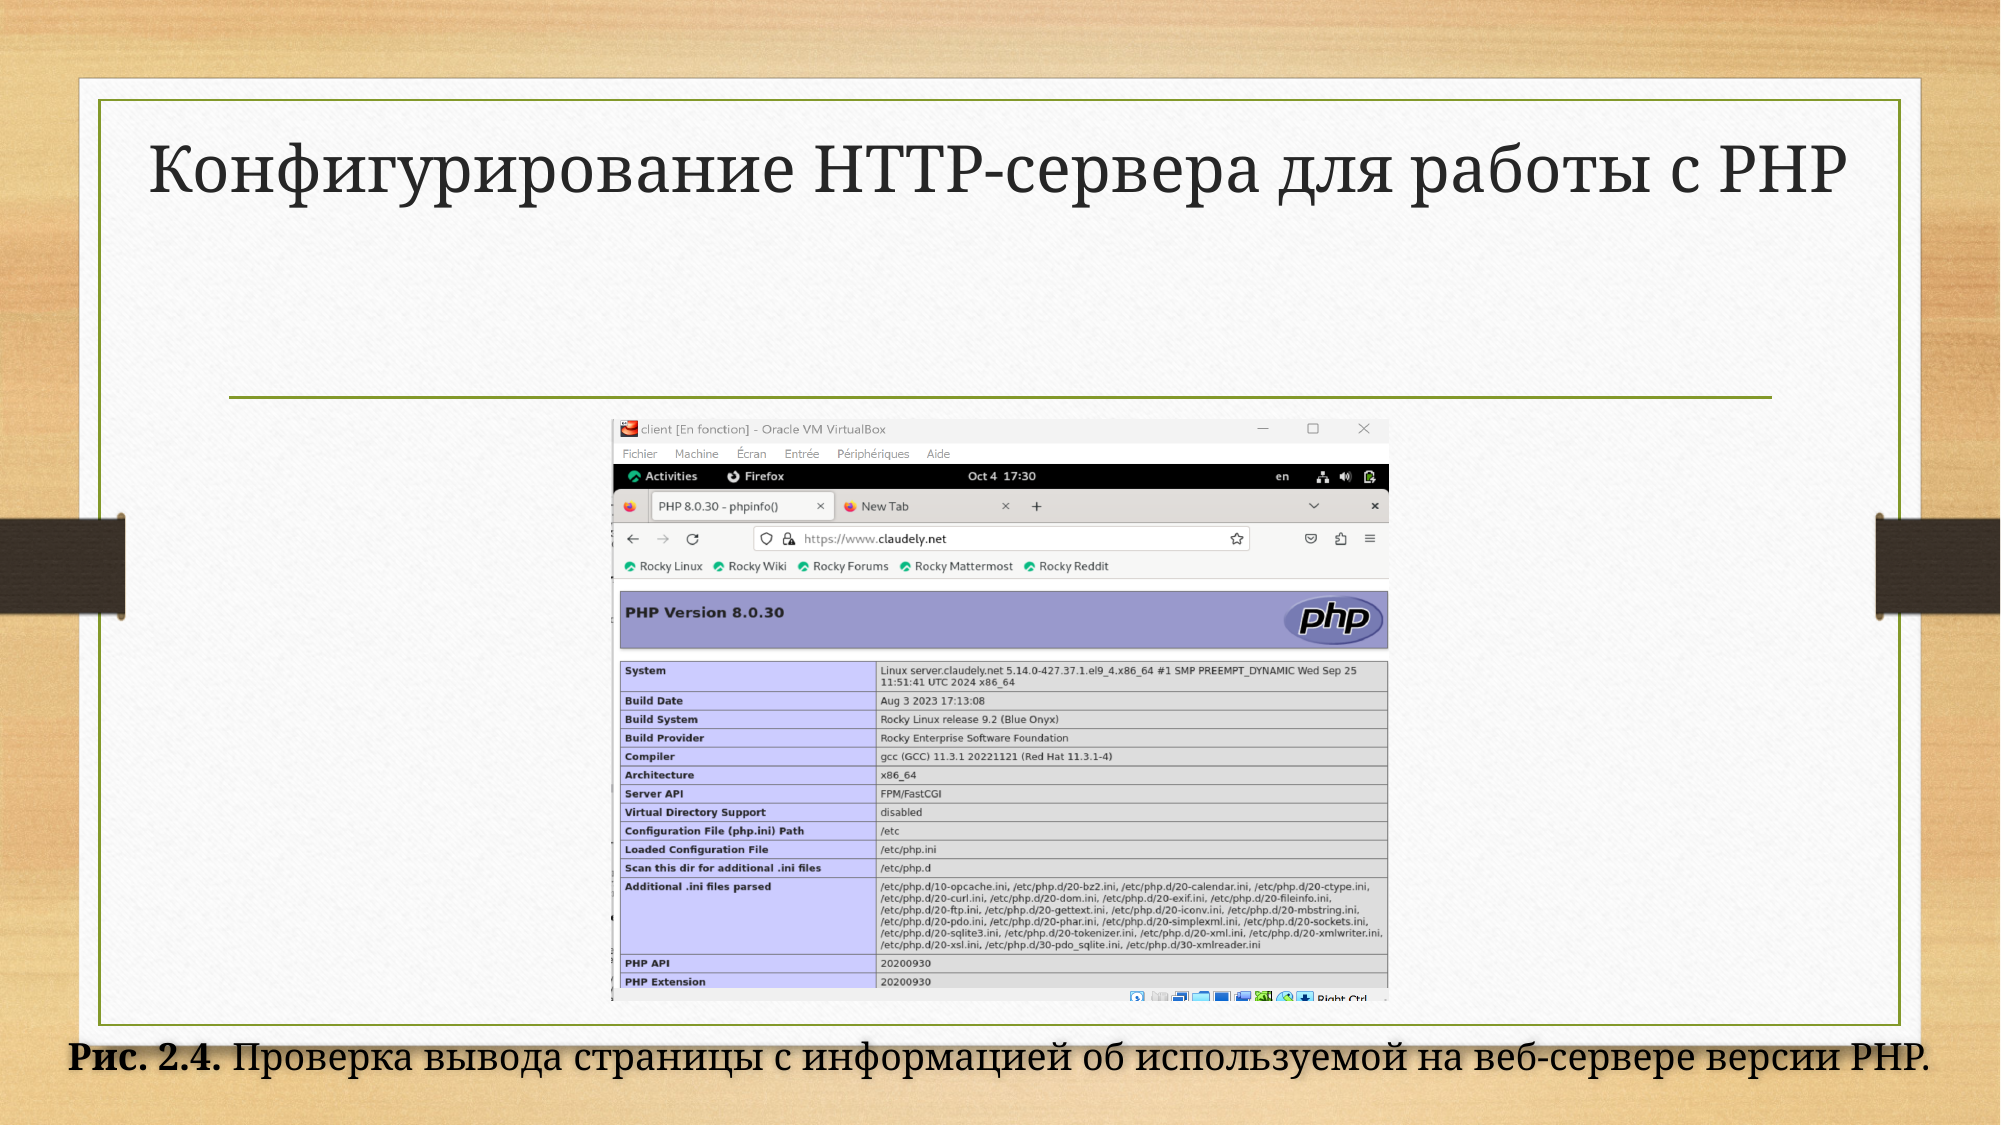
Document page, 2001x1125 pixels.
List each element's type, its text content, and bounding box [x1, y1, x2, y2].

picture [0, 0, 2001, 1125]
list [610, 419, 1389, 1002]
title Конфигурирование HTTP-сервера для работы с PHP [132, 86, 1868, 246]
text_box Рис. 2.4. Проверка вывода страницы с информацией об используемой на веб-сервере версии PHP. [40, 1000, 1960, 1111]
